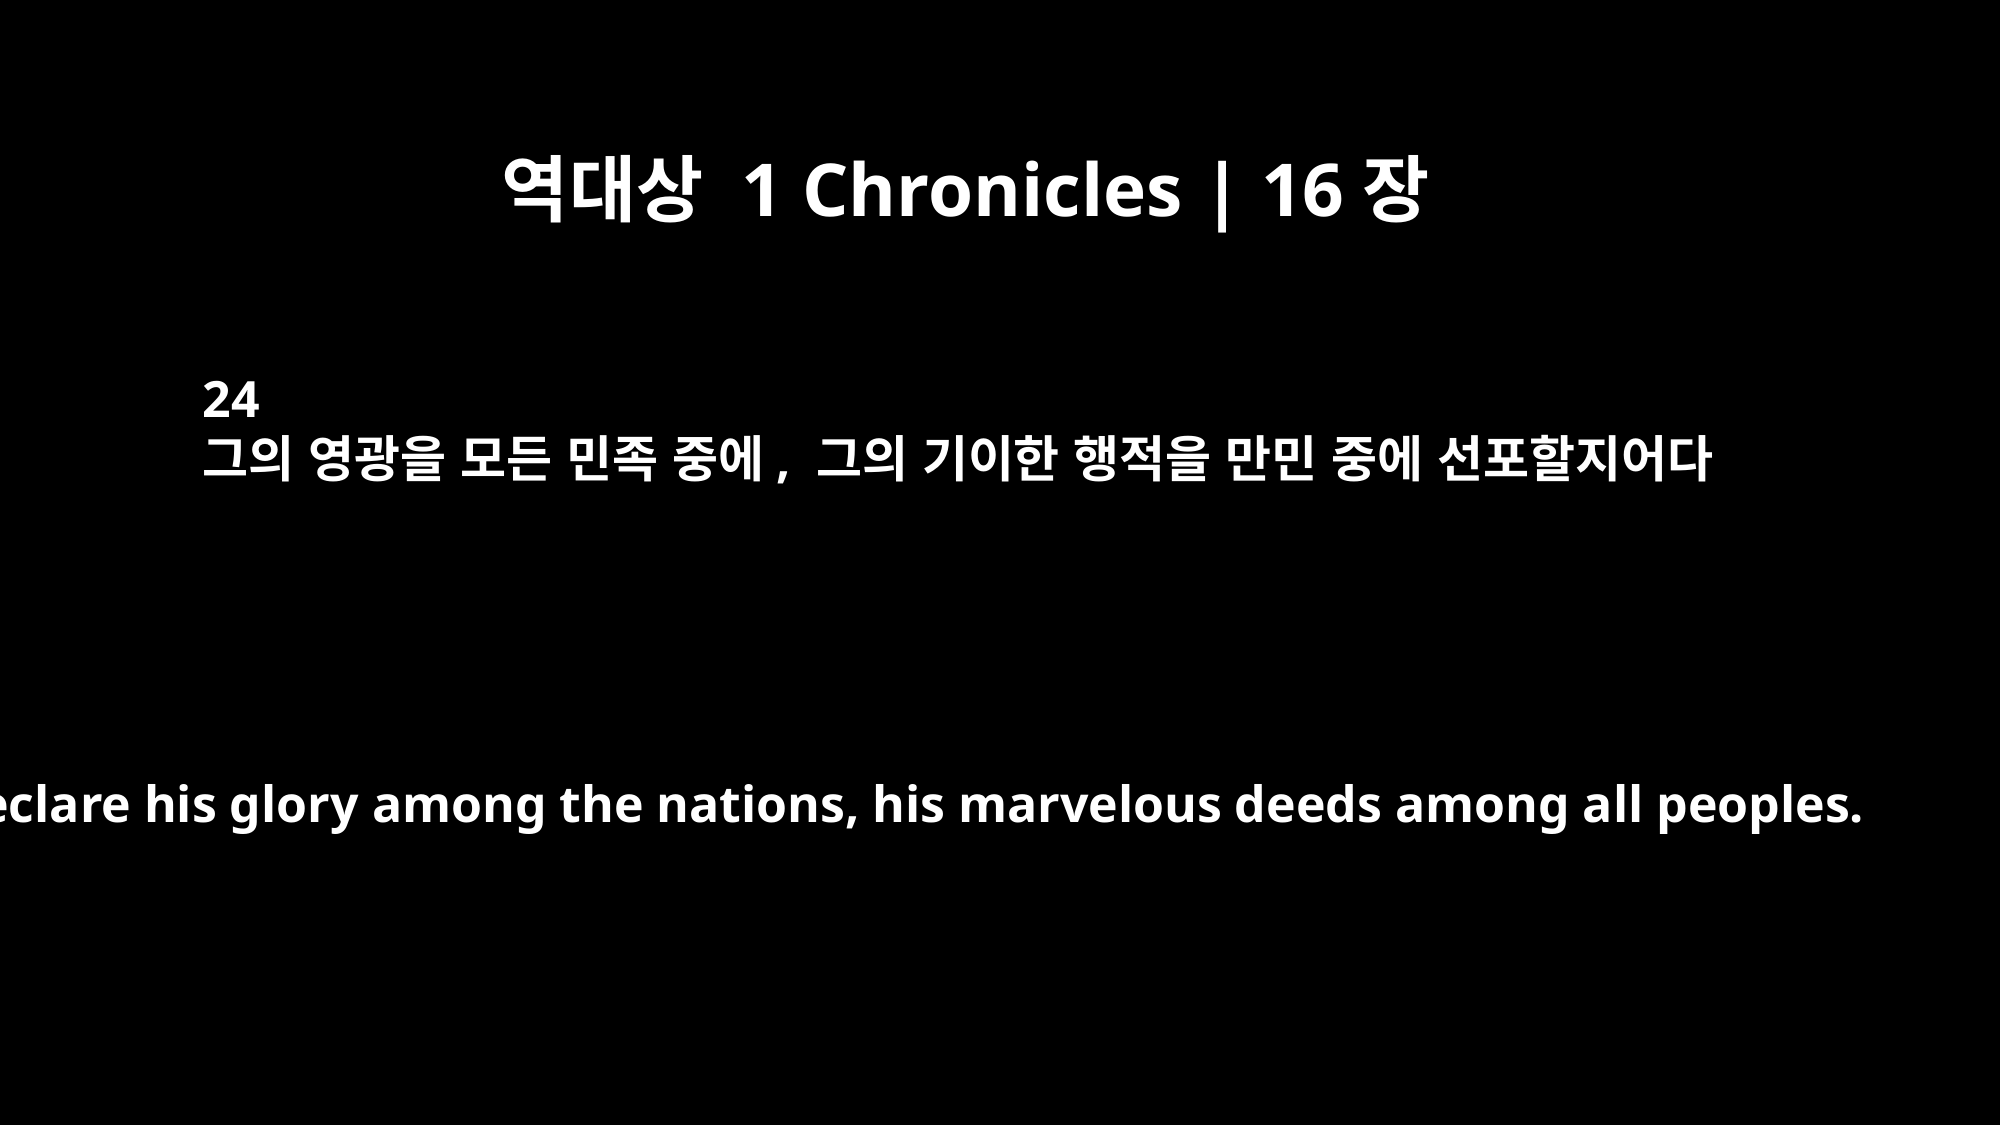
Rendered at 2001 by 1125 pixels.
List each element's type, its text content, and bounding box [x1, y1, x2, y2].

text_box 24 그의 영광을 모든 민족 중에, 그의 기이한 행적을 만민 중에 선포할지어다 [187, 359, 1729, 495]
text_box Declare his glory among the nations, his marvelous deeds among all peoples. [0, 764, 1880, 840]
text_box 역대상 1 Chronicles | 16장 [487, 136, 1445, 239]
